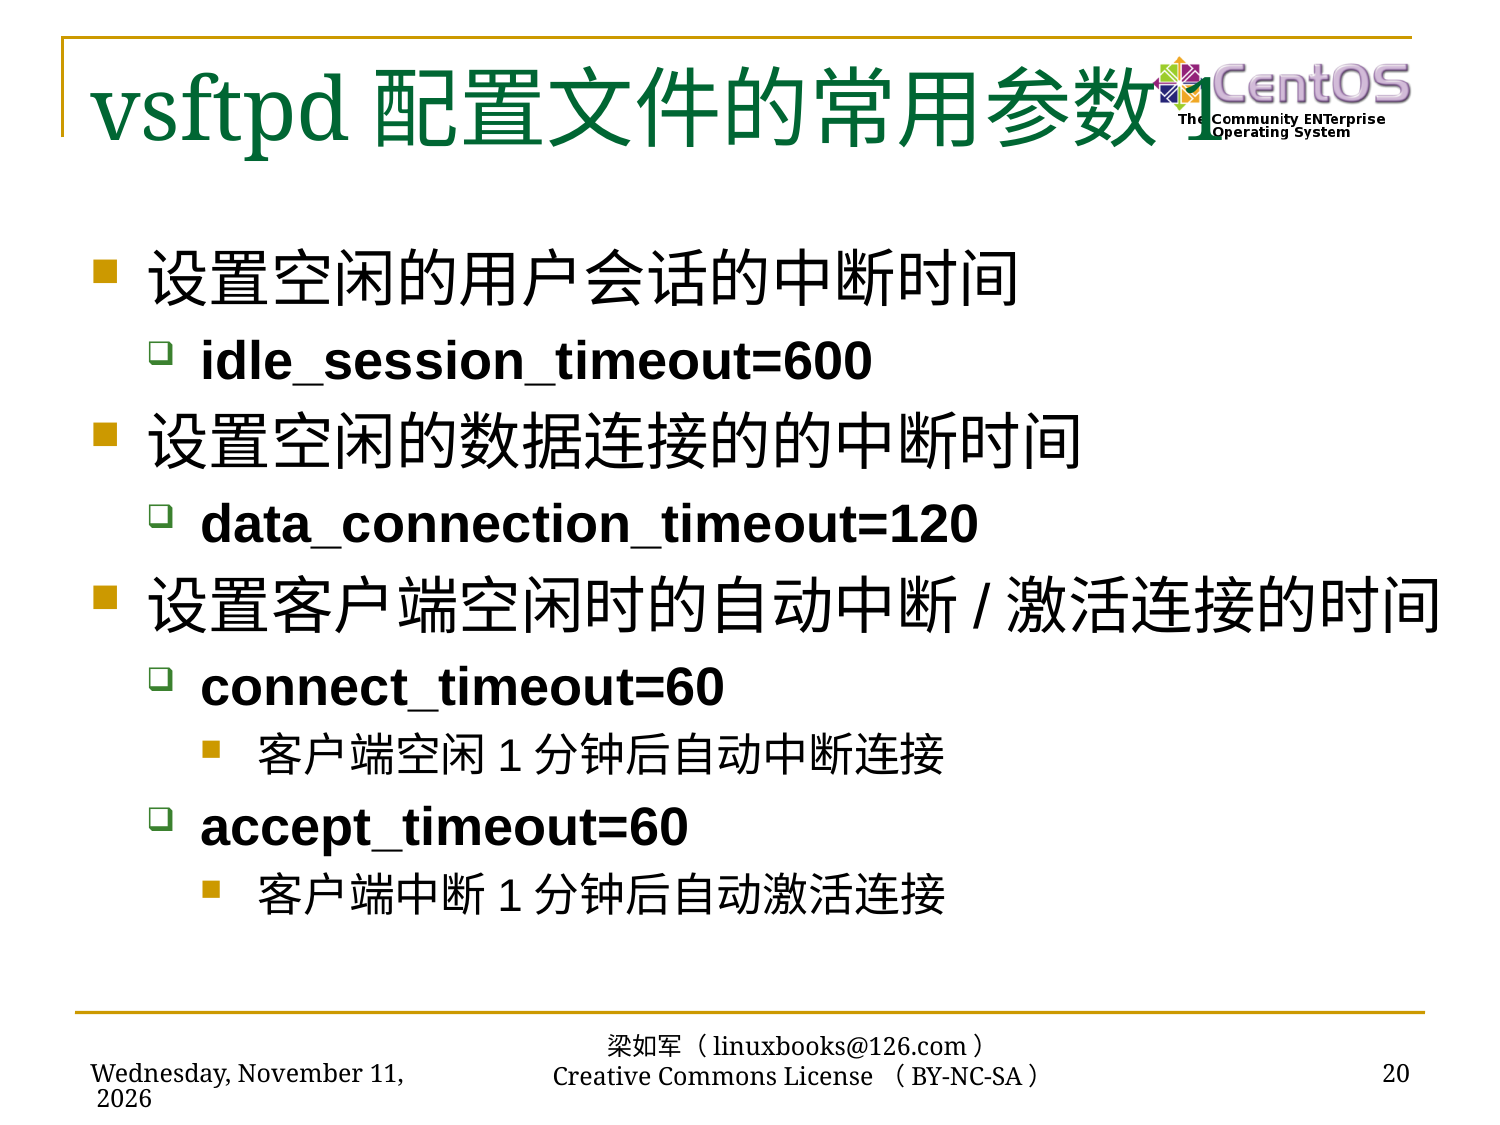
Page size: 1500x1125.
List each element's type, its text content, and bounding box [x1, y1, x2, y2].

title vsftpd配置文件的常用参数1 [74, 45, 1426, 231]
slide_number 20 [1074, 1023, 1426, 1100]
footer 梁如军（linuxbooks@126.com） Creative Commons License（BY-NC-SA） [359, 1022, 1247, 1099]
list 设置空闲的用户会话的中断时间 idle_session_timeout=600 设置空闲的数据连接的的中断时间 data_connection_timeout=120 设置客户端空闲时的自动中断/激活连接的时间 connect_timeout=60 客户端空闲1分钟后自动中断连接 accept_timeout=60 客户端中断1分钟后自动激活连接 [74, 231, 1459, 1006]
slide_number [74, 1023, 426, 1100]
